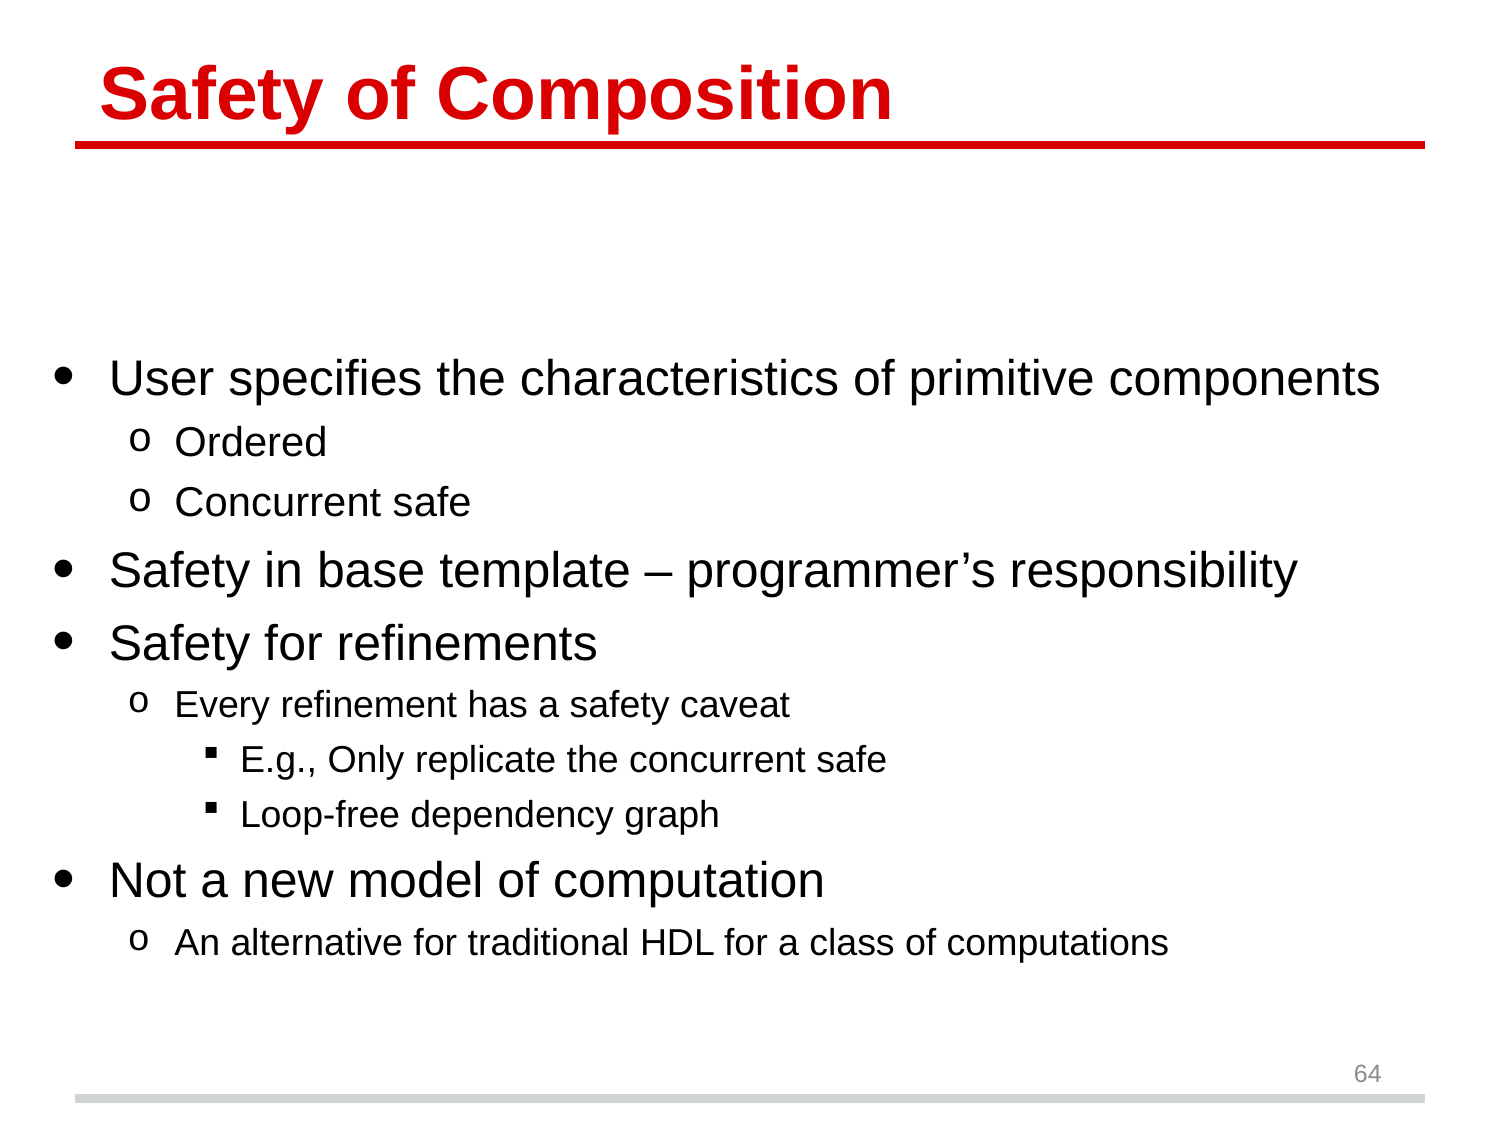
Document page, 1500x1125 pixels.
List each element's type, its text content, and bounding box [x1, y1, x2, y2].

slide_number 64 [1059, 1042, 1397, 1103]
list User specifies the characteristics of primitive components Ordered Concurrent safe Safety in base template – programmer’s responsibility Safety for refinements Every refinement has a safety caveat E.g., Only replicate the concurrent safe Loop-free dependency graph Not a new model of computation An alternative for traditional HDL for a class of computations [37, 257, 1475, 1073]
title Safety of Composition [46, 74, 1397, 150]
